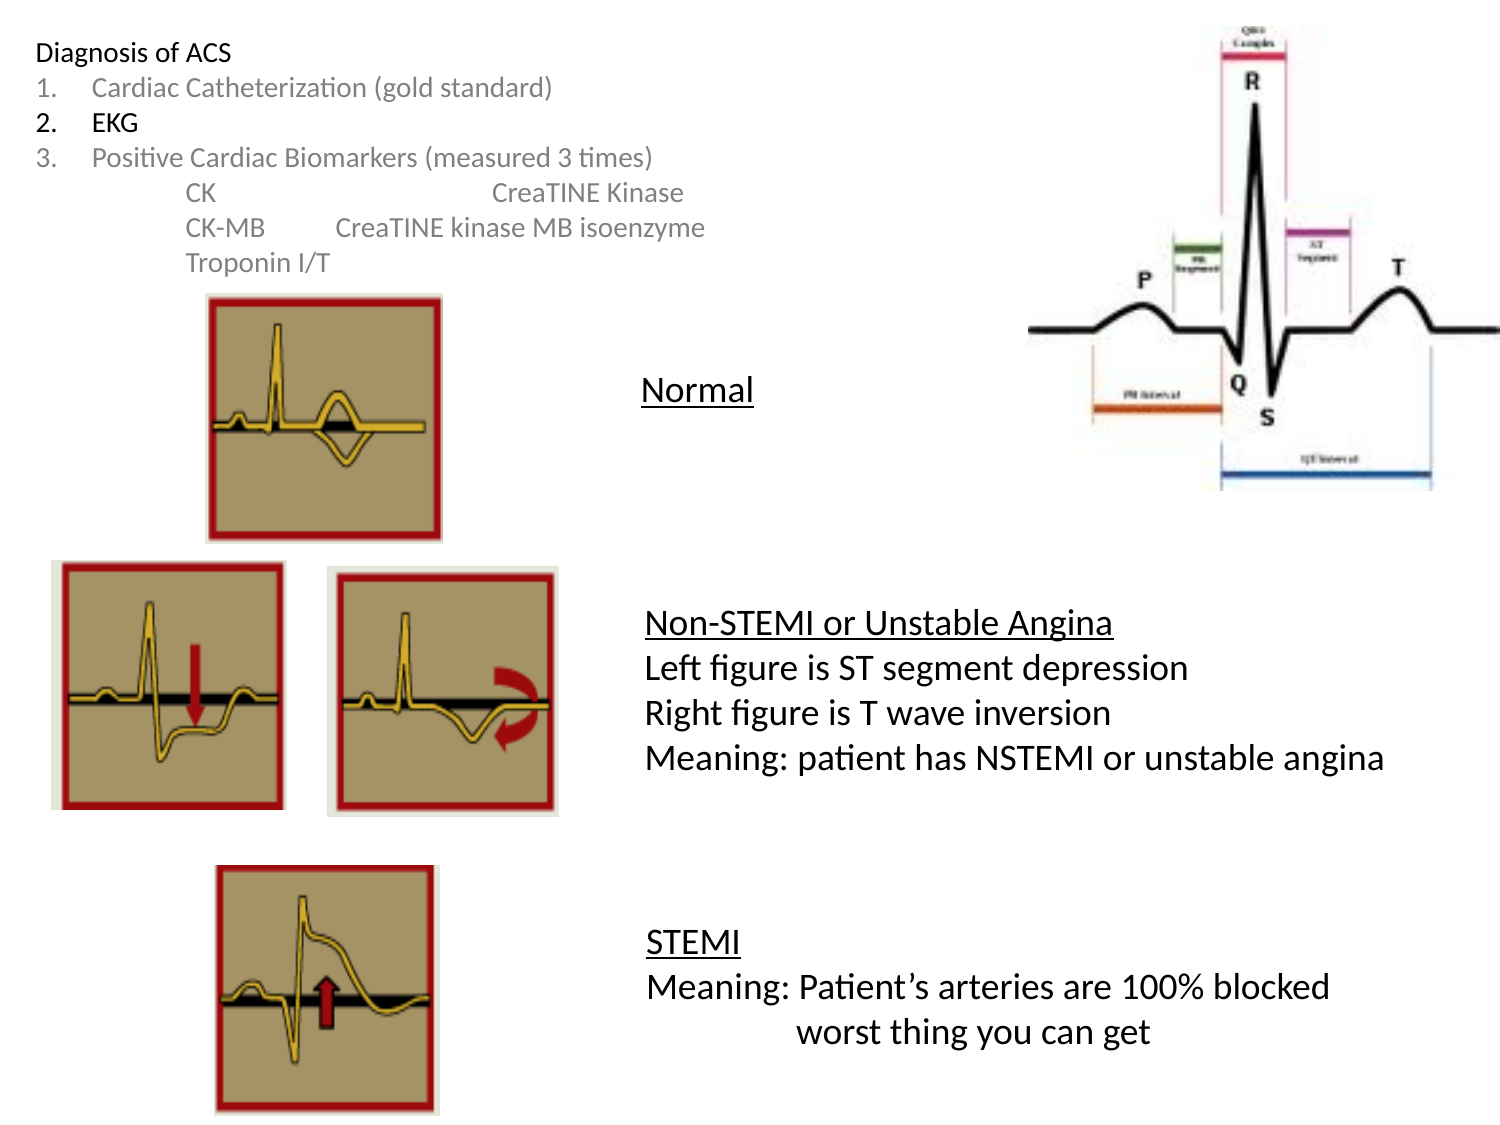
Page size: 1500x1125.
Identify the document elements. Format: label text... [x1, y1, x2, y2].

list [205, 293, 444, 544]
text_box STEMI Meaning: Patient’s arteries are 100% blocked worst thing you can get [631, 909, 1347, 1059]
picture [1027, 26, 1500, 491]
picture [50, 559, 287, 811]
text_box Normal [626, 357, 770, 418]
picture [214, 865, 440, 1116]
text_box Diagnosis of ACS Cardiac Catheterization (gold standard) EKG Positive Cardiac Biomarkers (measured 3 times) CK CreaTINE Kinase CK-MB CreaTINE kinase MB isoenzyme Troponin I/T [20, 26, 721, 321]
picture [326, 566, 559, 817]
text_box Non-STEMI or Unstable Angina Left figure is ST segment depression Right figure is T wave inversion Meaning: patient has NSTEMI or unstable angina [629, 590, 1401, 785]
